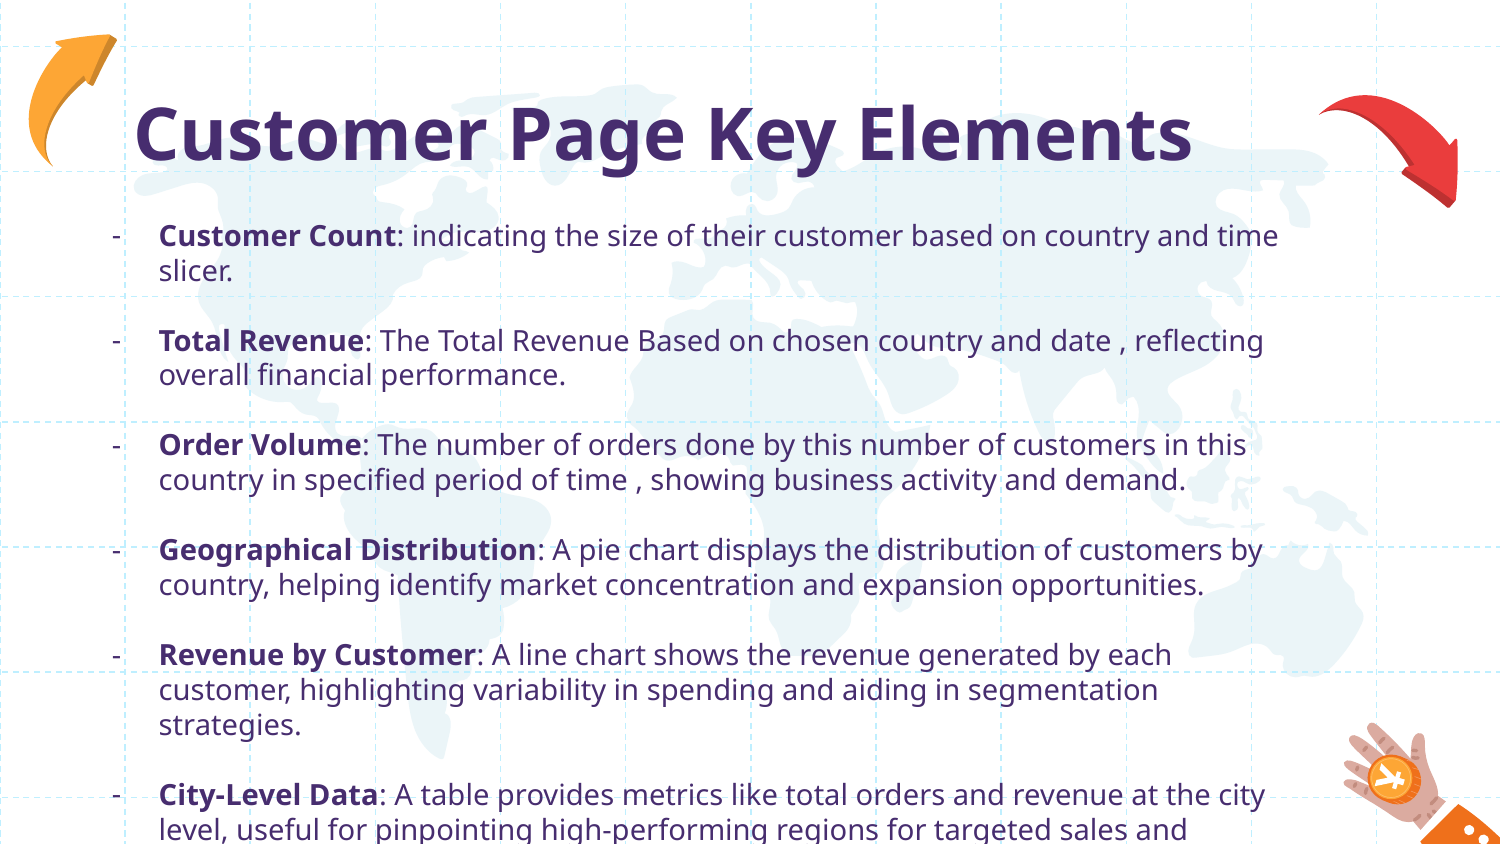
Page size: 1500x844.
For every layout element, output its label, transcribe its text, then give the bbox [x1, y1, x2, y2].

subtitle Customer Count: indicating the size of their customer based on country and time slicer. Total Revenue: The Total Revenue Based on chosen country and date , reflecting overall financial performance. Order Volume: The number of orders done by this number of customers in this country in specified period of time , showing business activity and demand. Geographical Distribution: A pie chart displays the distribution of customers by country, helping identify market concentration and expansion opportunities. Revenue by Customer: A line chart shows the revenue generated by each customer, highlighting variability in spending and aiding in segmentation strategies. City-Level Data: A table provides metrics like total orders and revenue at the city level, useful for pinpointing high-performing regions for targeted sales and marketing efforts. [96, 166, 1321, 803]
title Customer Page Key Elements [118, 72, 1382, 167]
